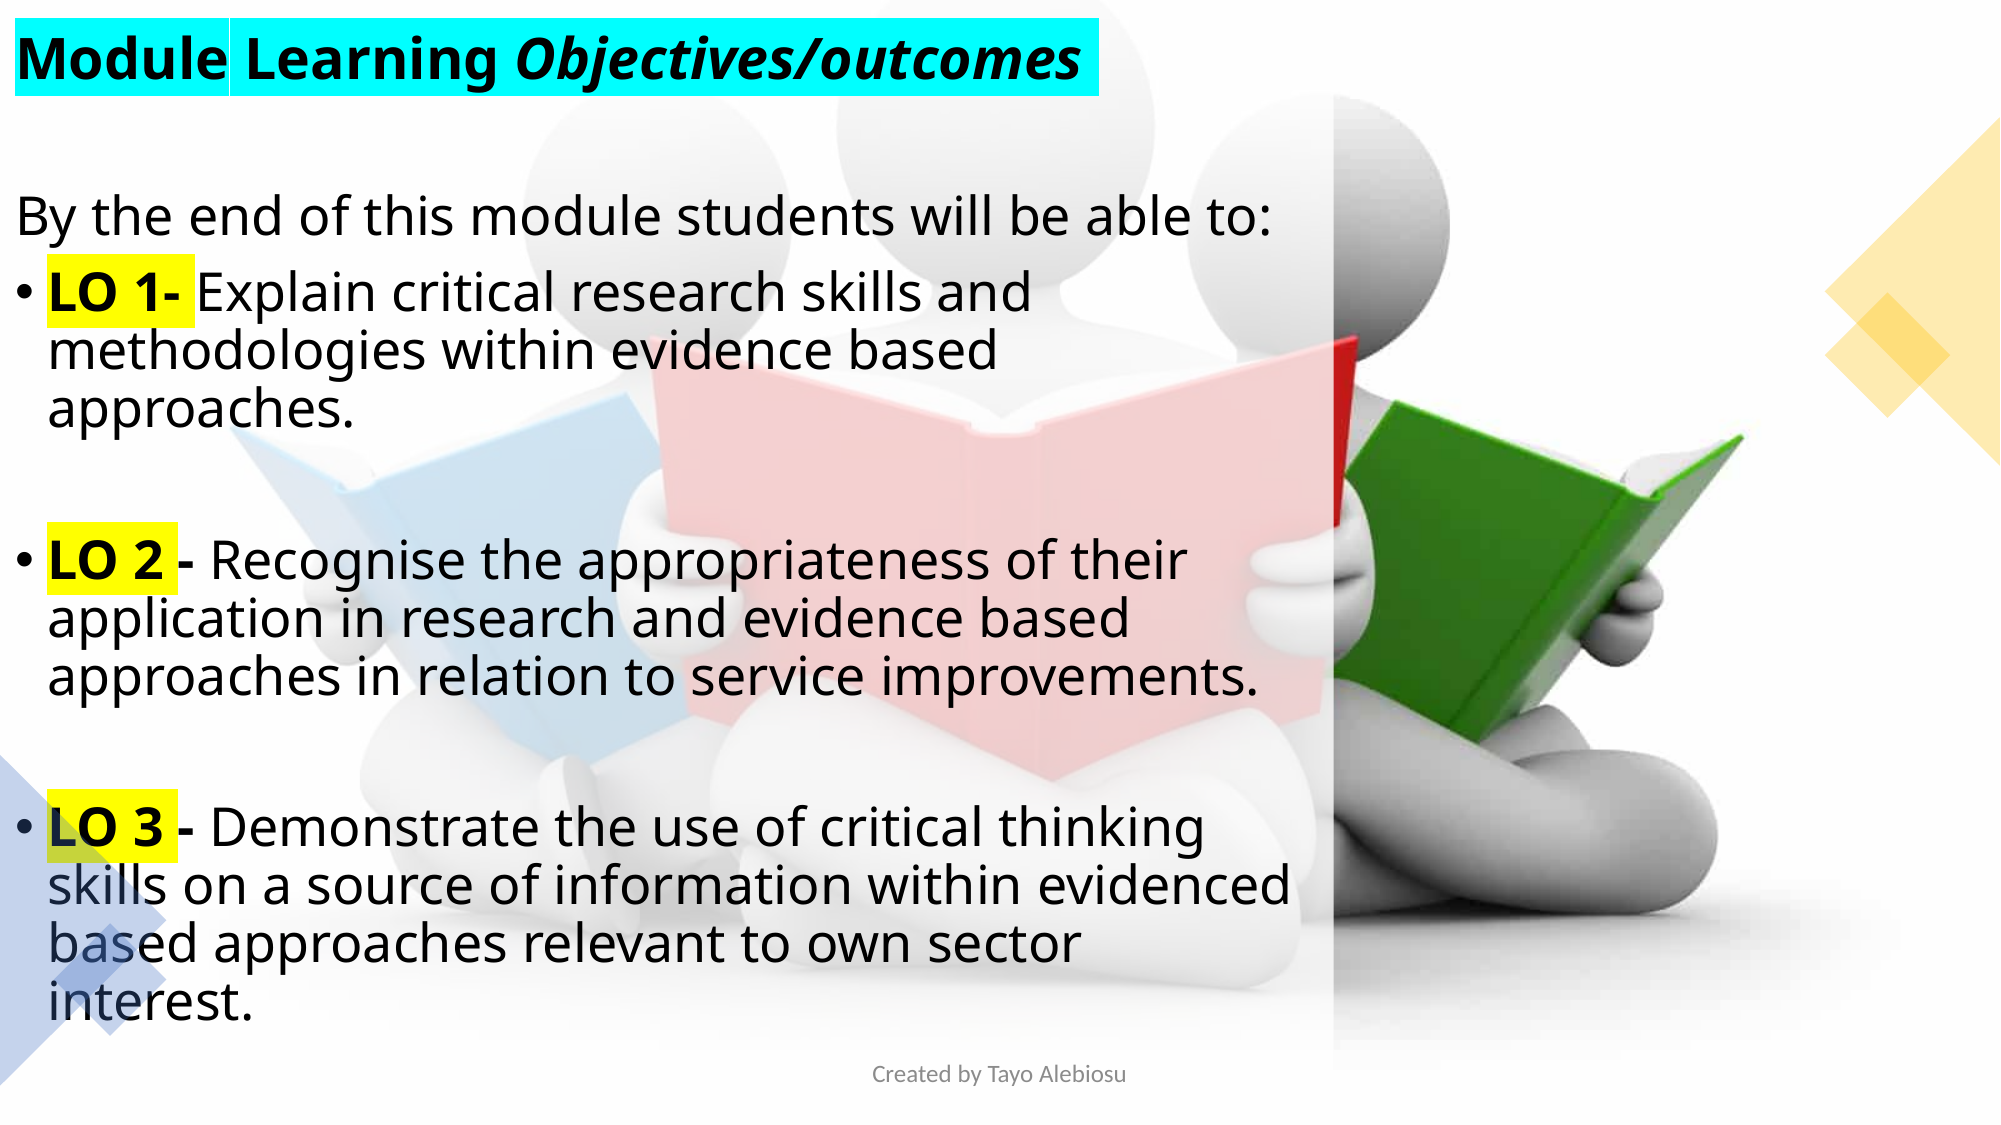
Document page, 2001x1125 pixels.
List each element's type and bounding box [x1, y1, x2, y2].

text_box [1824, 116, 2000, 466]
picture [0, 0, 2000, 1125]
